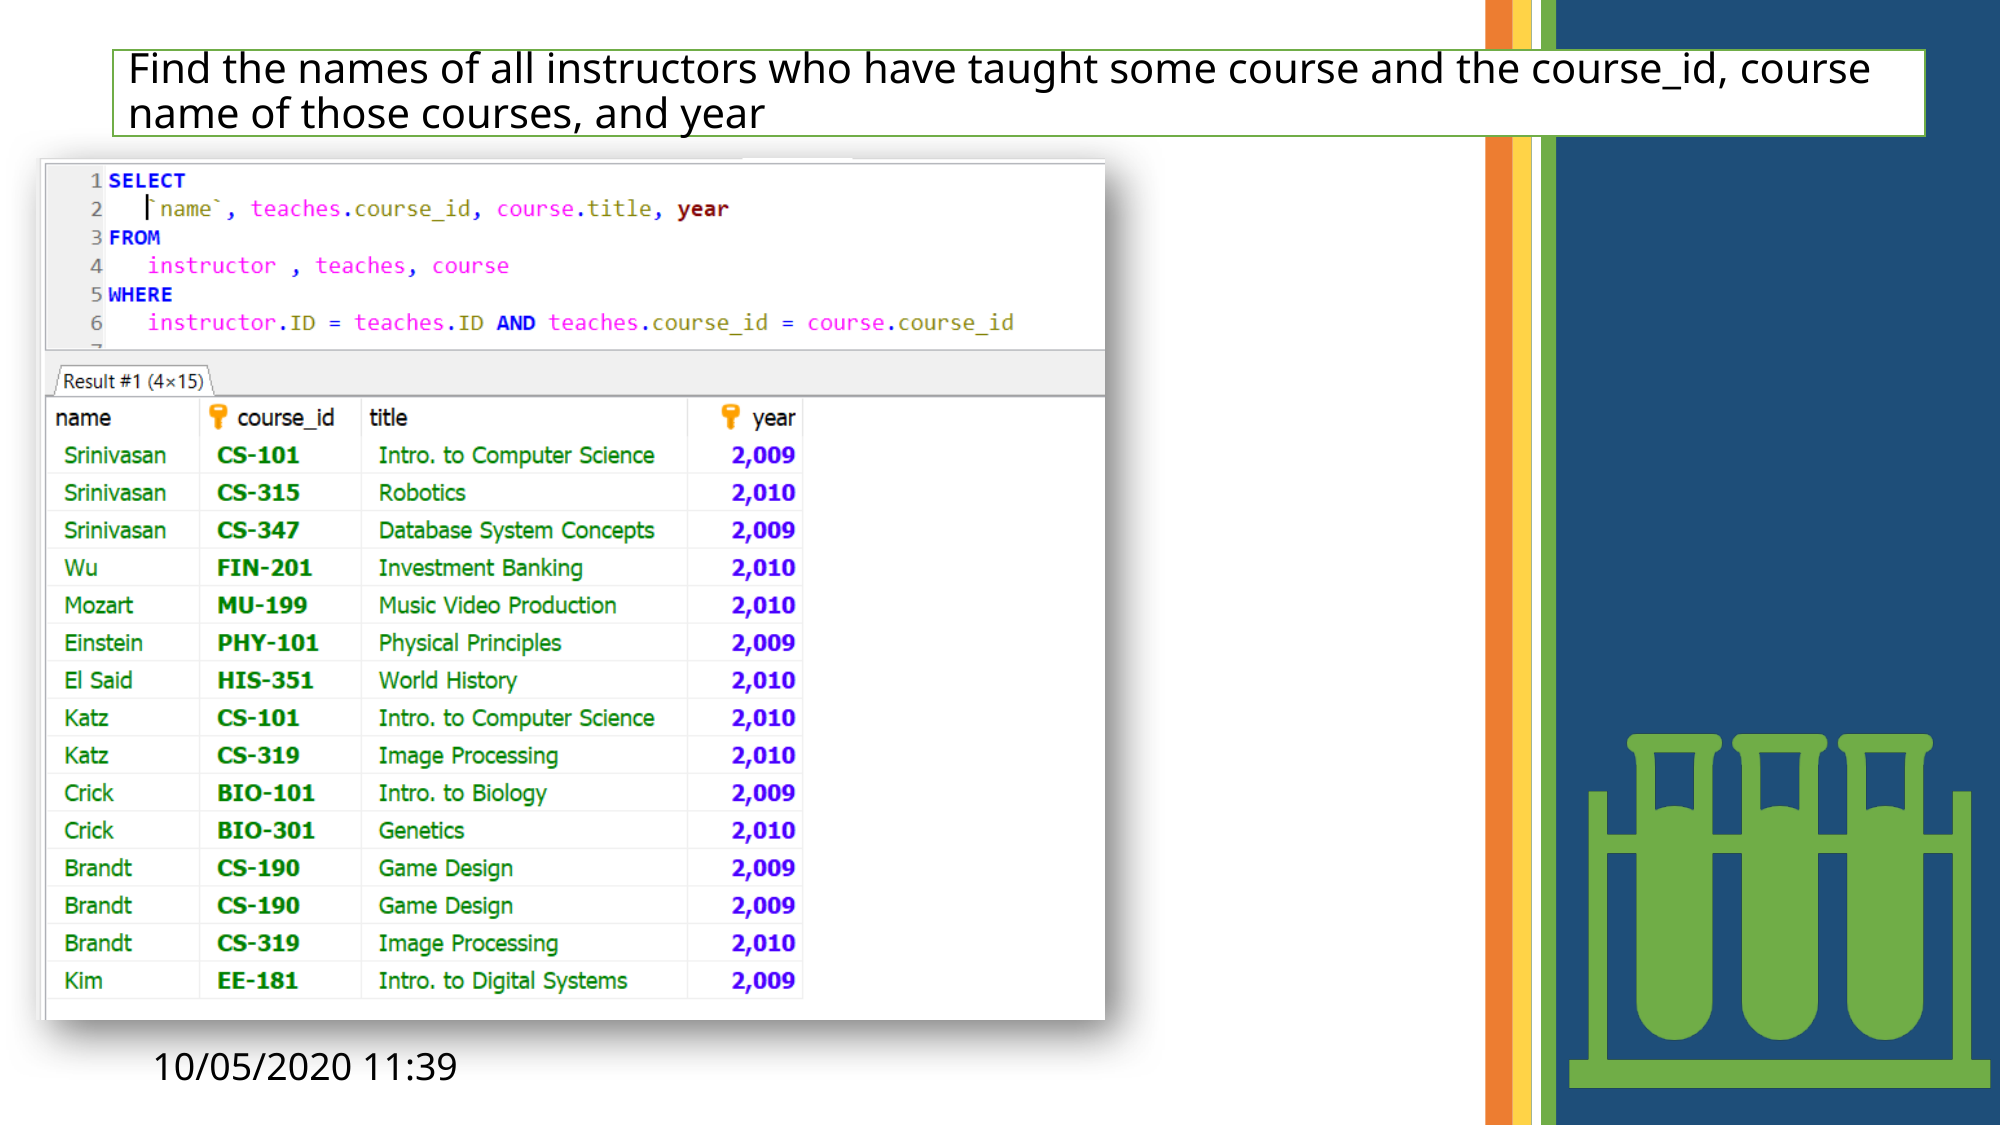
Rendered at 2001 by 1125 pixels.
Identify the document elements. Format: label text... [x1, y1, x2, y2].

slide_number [137, 1067, 588, 1096]
picture [36, 158, 1105, 1020]
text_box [1485, 0, 2000, 1125]
title Find the names of all instructors who have taught some course and the course_id, course name of those courses, and year [112, 50, 1480, 136]
